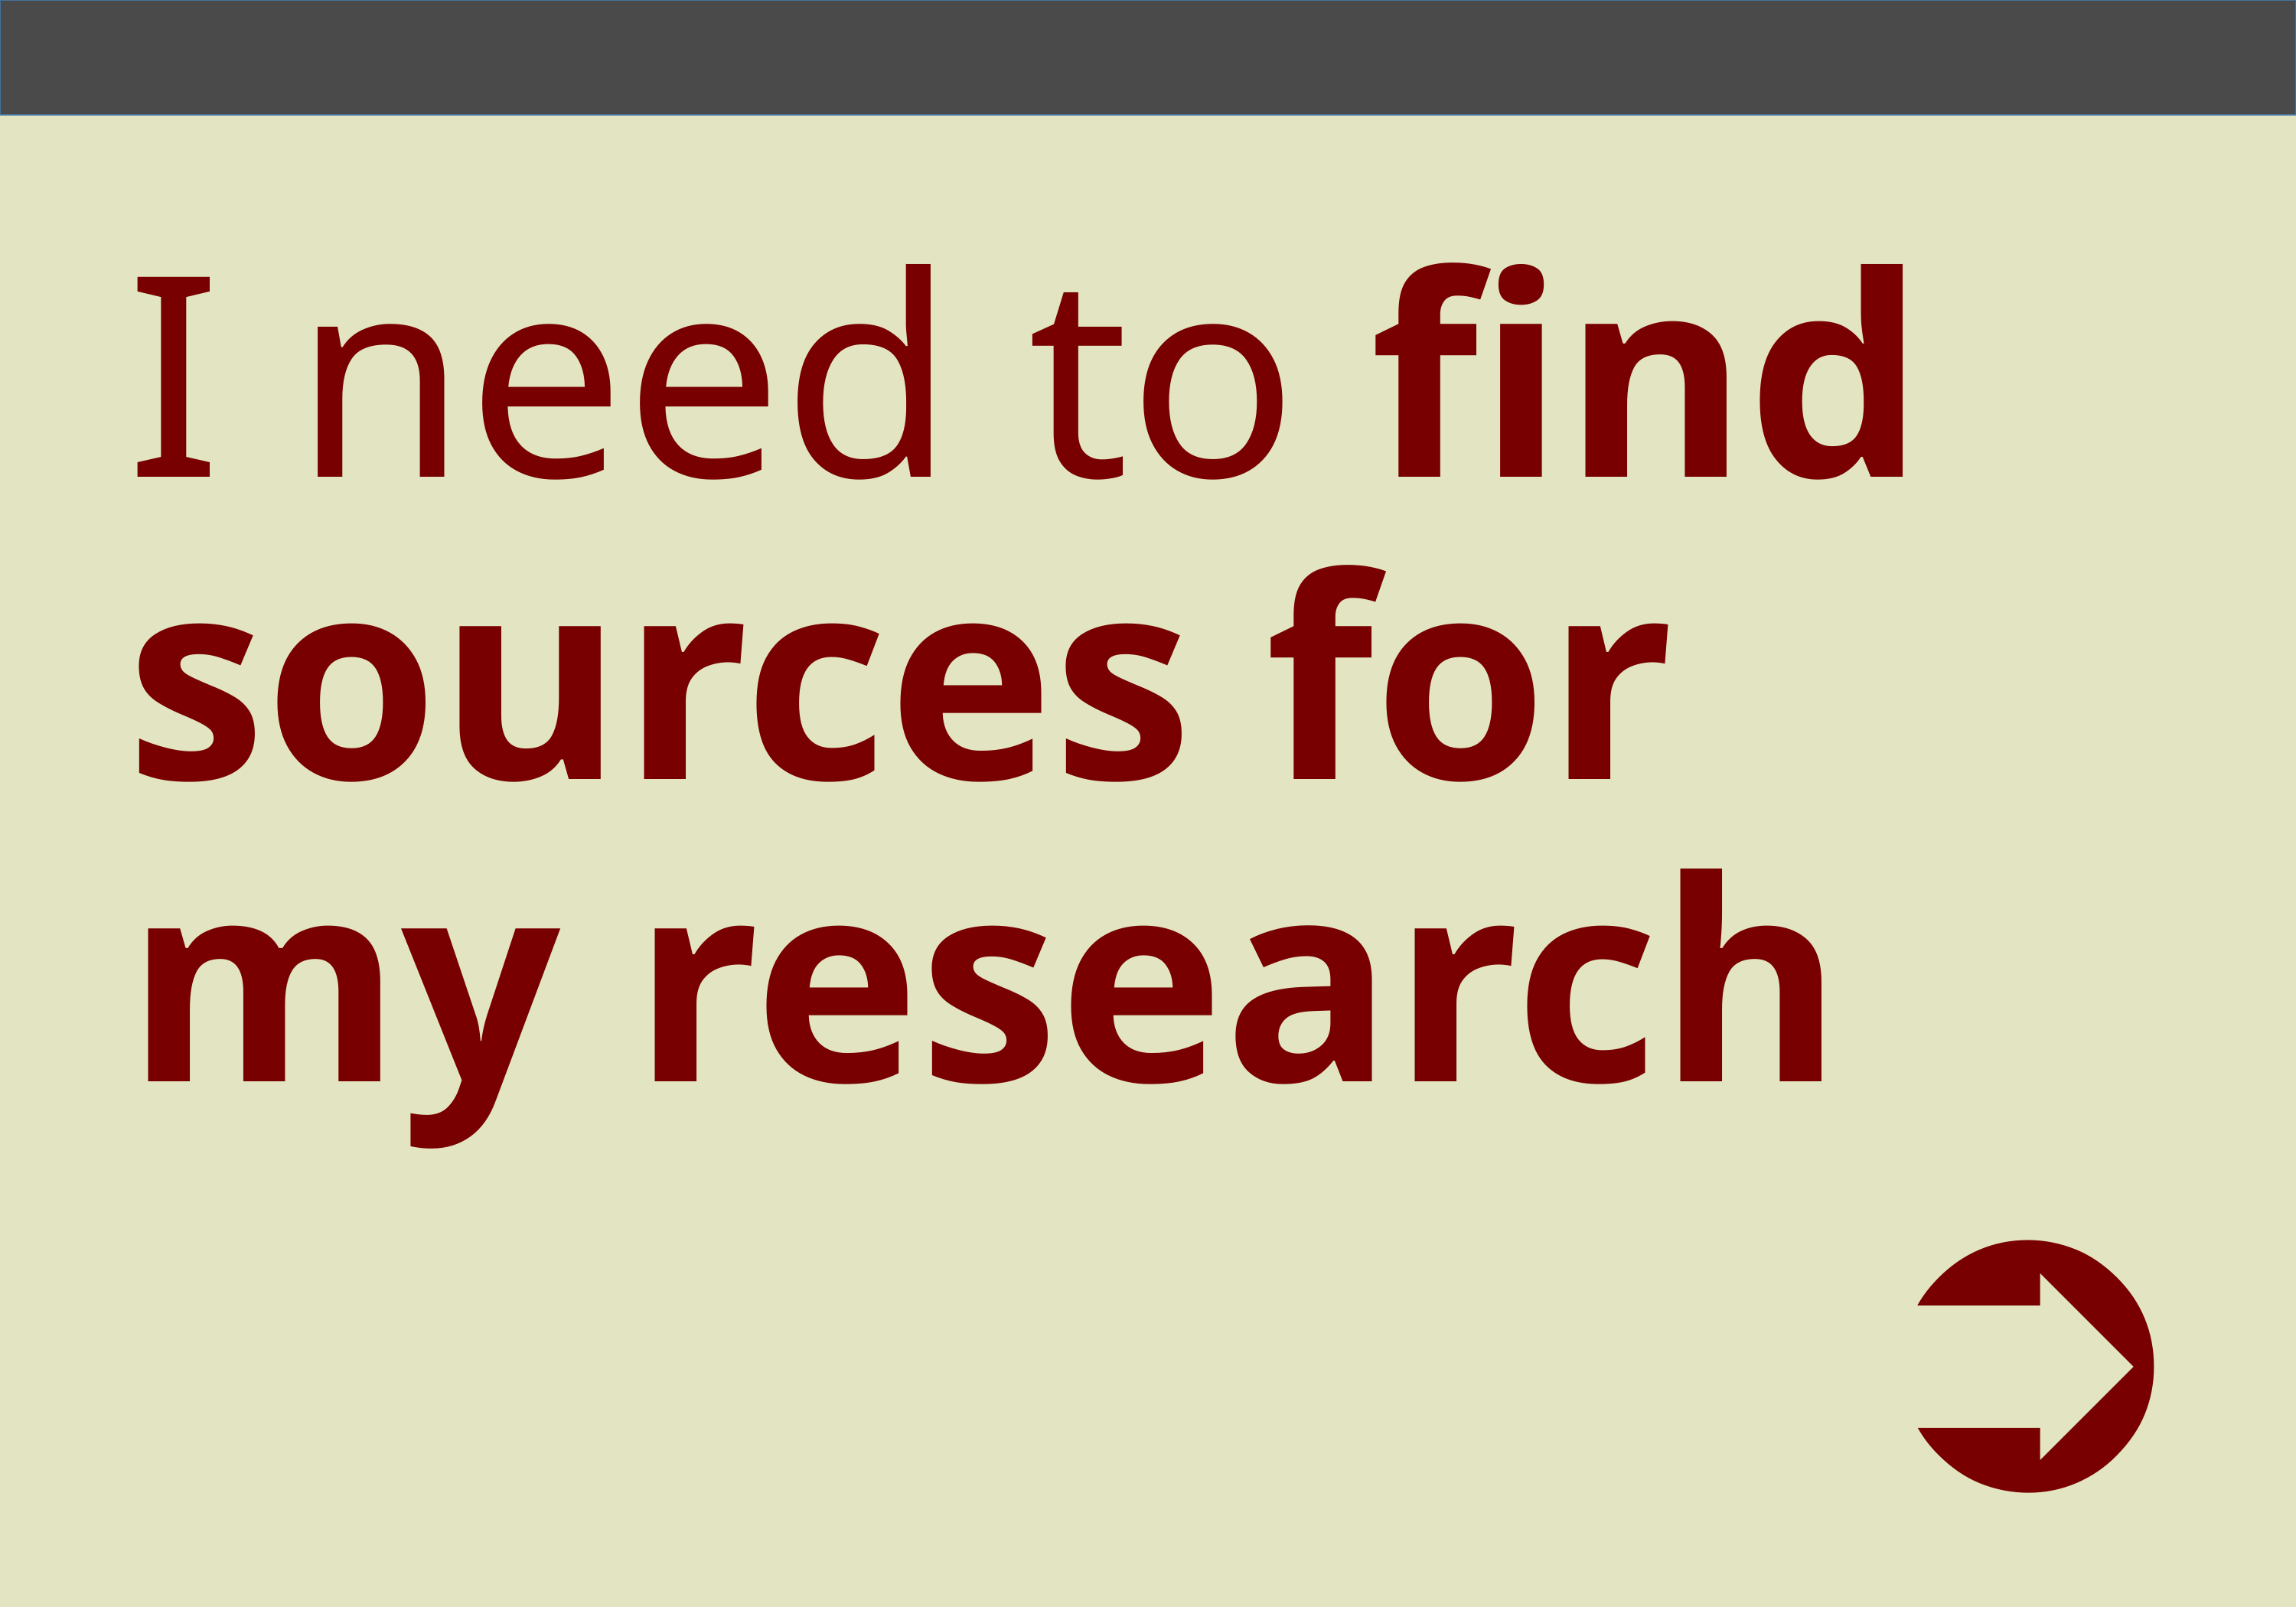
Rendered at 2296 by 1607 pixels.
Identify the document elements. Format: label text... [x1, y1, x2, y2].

subtitle ➲ [1841, 1148, 2184, 1552]
text_box [0, 0, 2296, 116]
title I need to find sources for my research [115, 229, 2184, 1492]
